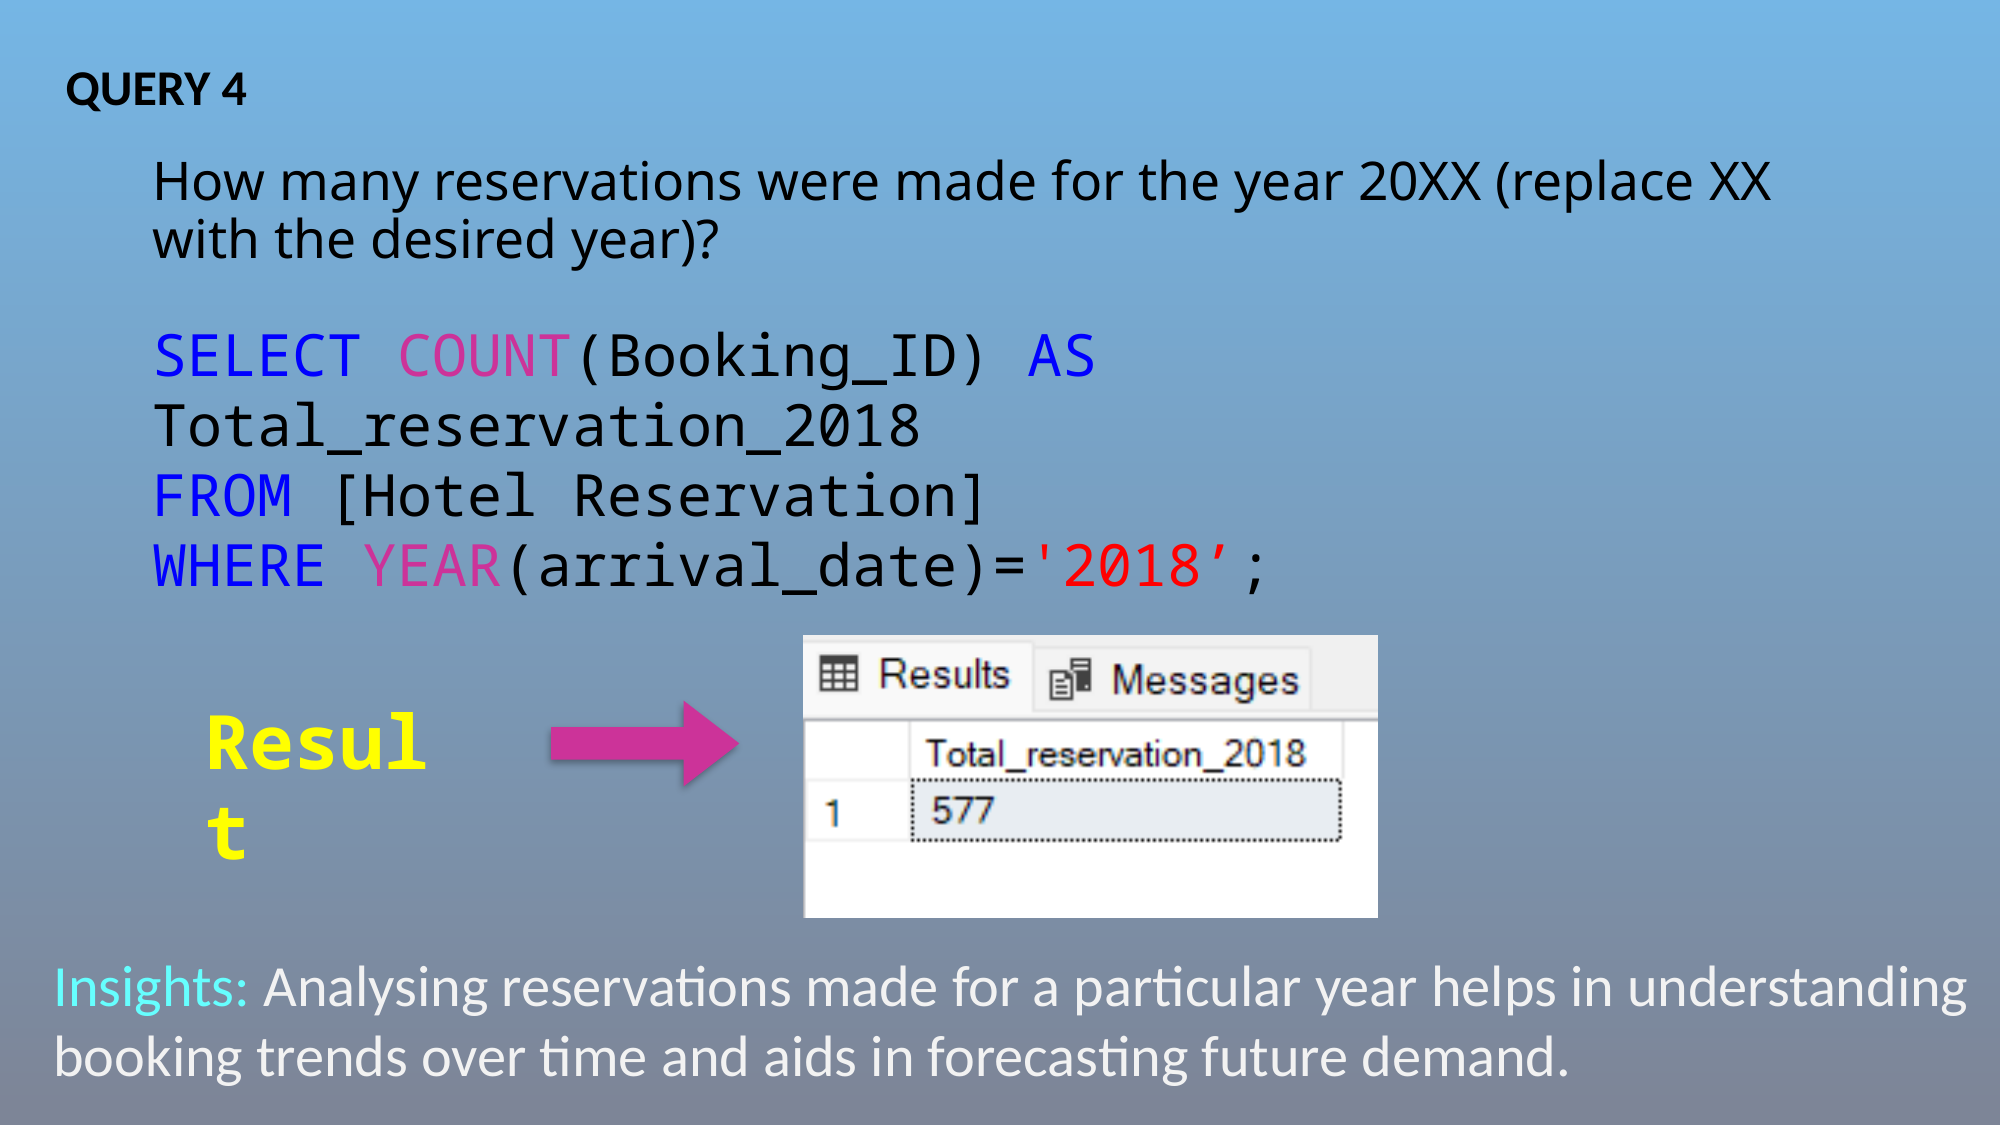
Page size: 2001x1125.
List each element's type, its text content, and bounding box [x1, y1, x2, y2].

text_box Result [189, 686, 488, 882]
text_box QUERY 4 [50, 47, 276, 123]
text_box Insights: Analysing reservations made for a particular year helps in understanding booking trends over time and aids in forecasting future demand. [38, 940, 1987, 1096]
text_box SELECT COUNT(Booking_ID) AS Total_reservation_2018 FROM [Hotel Reservation] WHERE YEAR(arrival_date)='2018’; [137, 311, 1437, 606]
text_box [550, 698, 742, 789]
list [803, 635, 1378, 918]
title How many reservations were made for the year 20XX (replace XX with the desired year)? [137, 146, 1813, 278]
